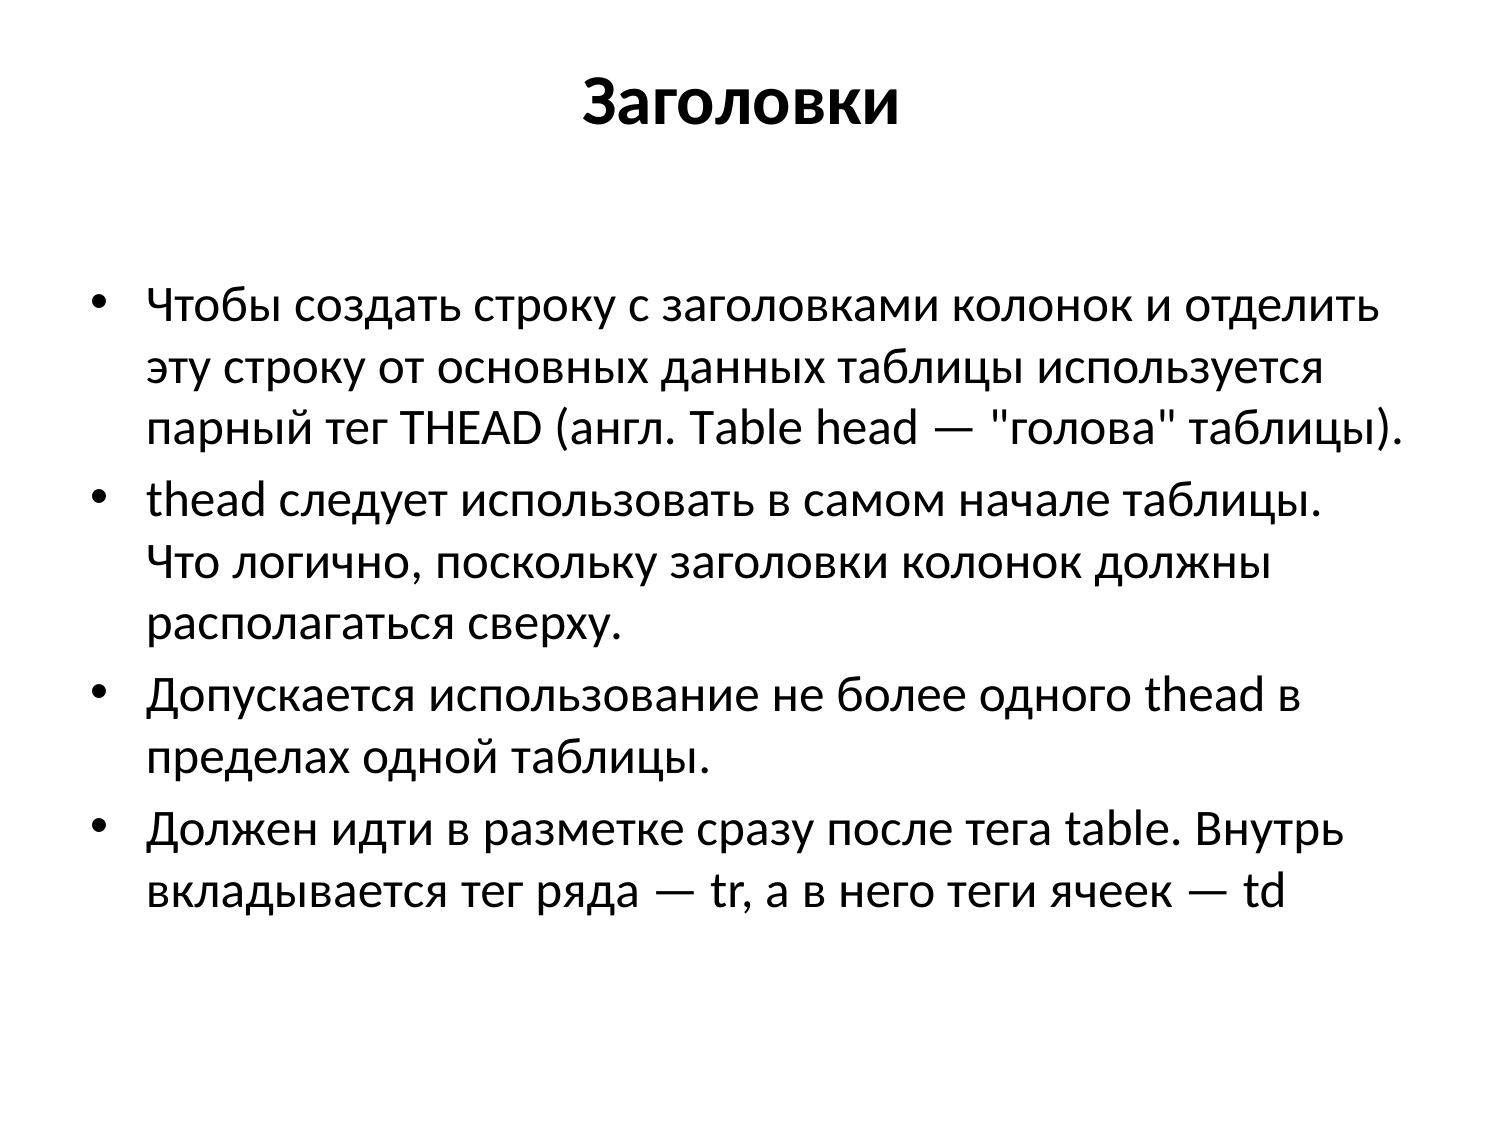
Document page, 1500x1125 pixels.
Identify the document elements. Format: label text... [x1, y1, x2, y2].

title Заголовки [75, 45, 1425, 233]
list Чтобы создать строку с заголовками колонок и отделить эту строку от основных данных таблицы используется парный тег THEAD (англ. Table head — "голова" таблицы). thead следует использовать в самом начале таблицы. Что логично, поскольку заголовки колонок должны располагаться сверху. Допускается использование не более одного thead в пределах одной таблицы. Должен идти в разметке сразу после тега table. Внутрь вкладывается тег ряда — tr, а в него теги ячеек — td [75, 262, 1425, 1005]
